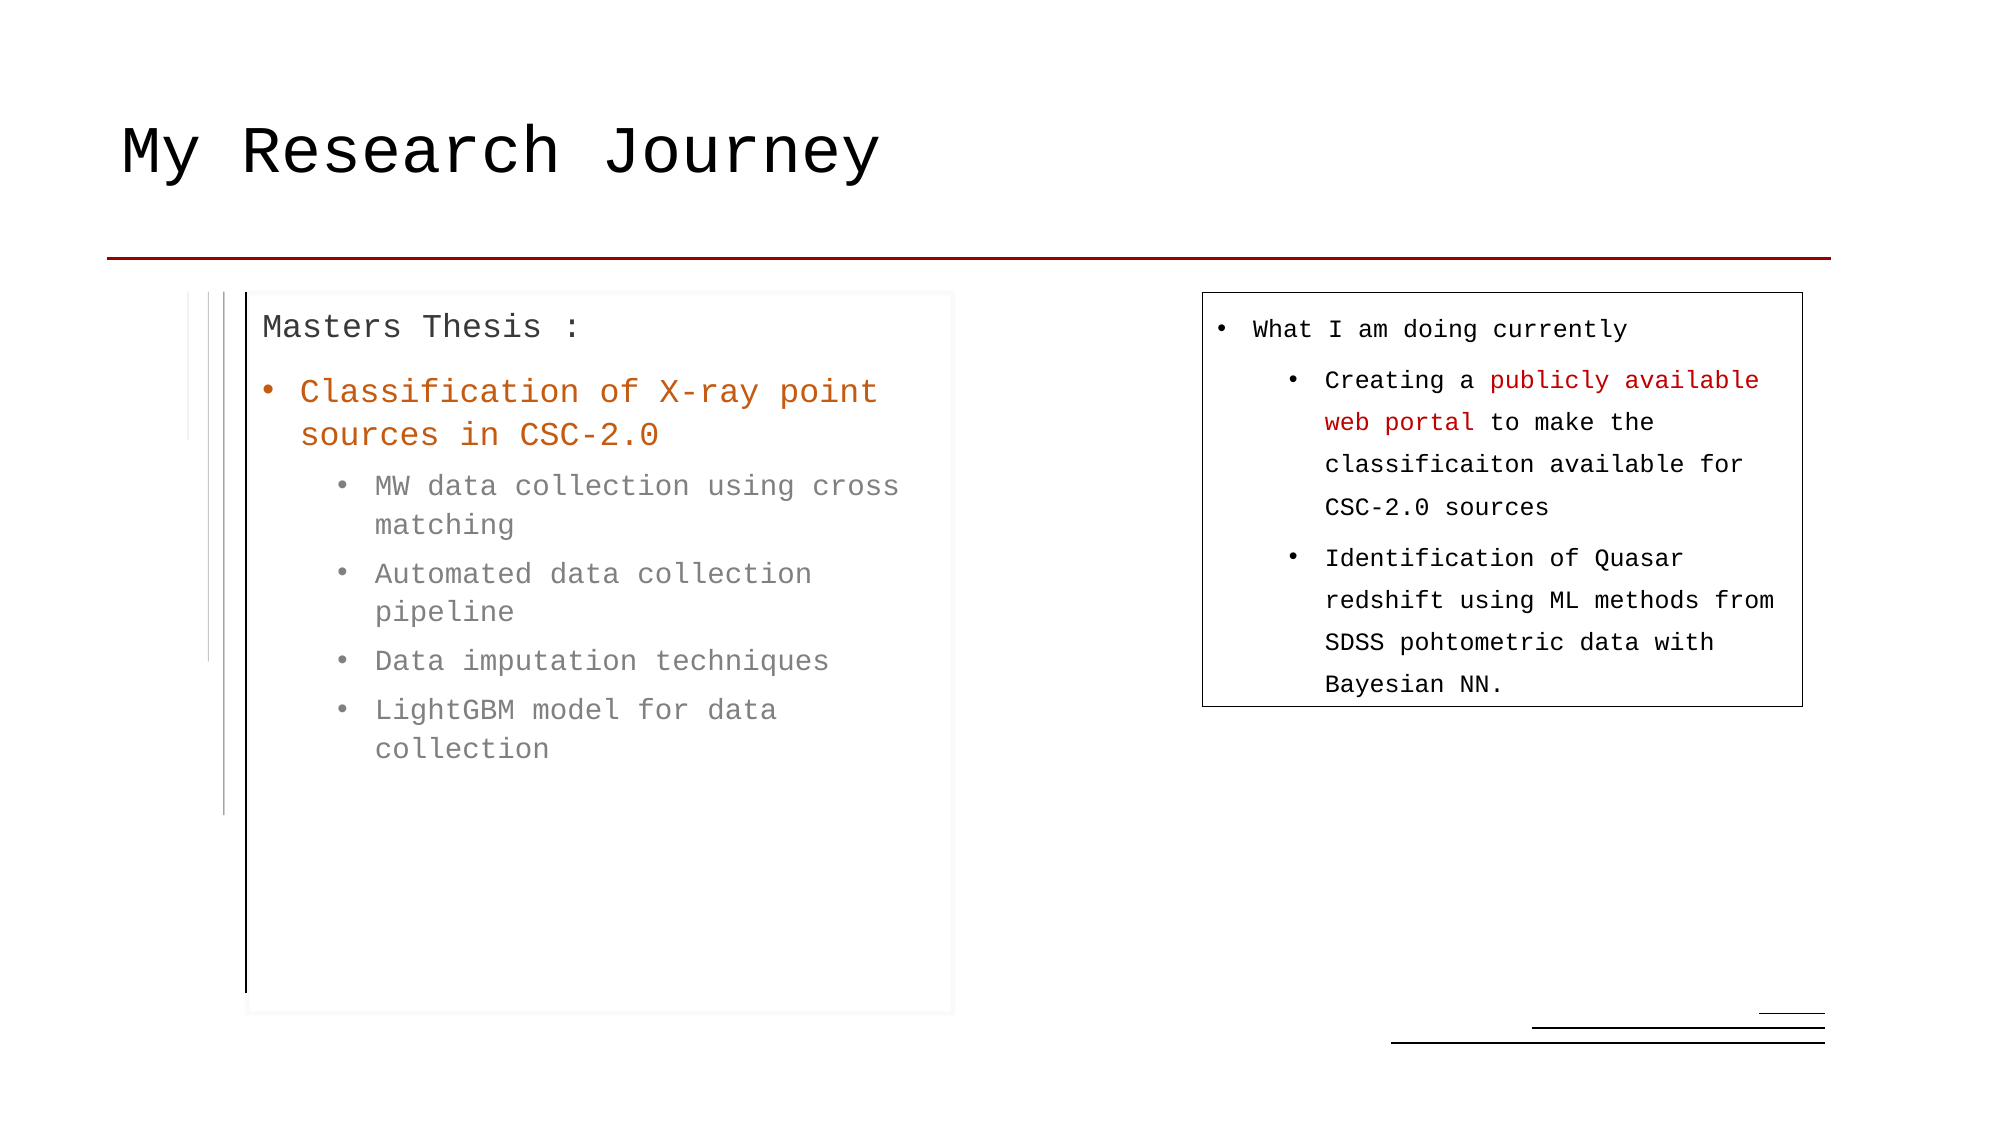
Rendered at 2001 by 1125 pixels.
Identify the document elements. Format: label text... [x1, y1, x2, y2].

text_box What I am doing currently Creating a publicly available web portal to make the classificaiton available for CSC-2.0 sources Identification of Quasar redshift using ML methods from SDSS pohtometric data with Bayesian NN. [1202, 292, 1803, 707]
title My Research Journey [106, 42, 1832, 260]
text_box Masters Thesis : Classification of X-ray point sources in CSC-2.0 MW data collection using cross matching Automated data collection pipeline Data imputation techniques LightGBM model for data collection [247, 292, 953, 1014]
